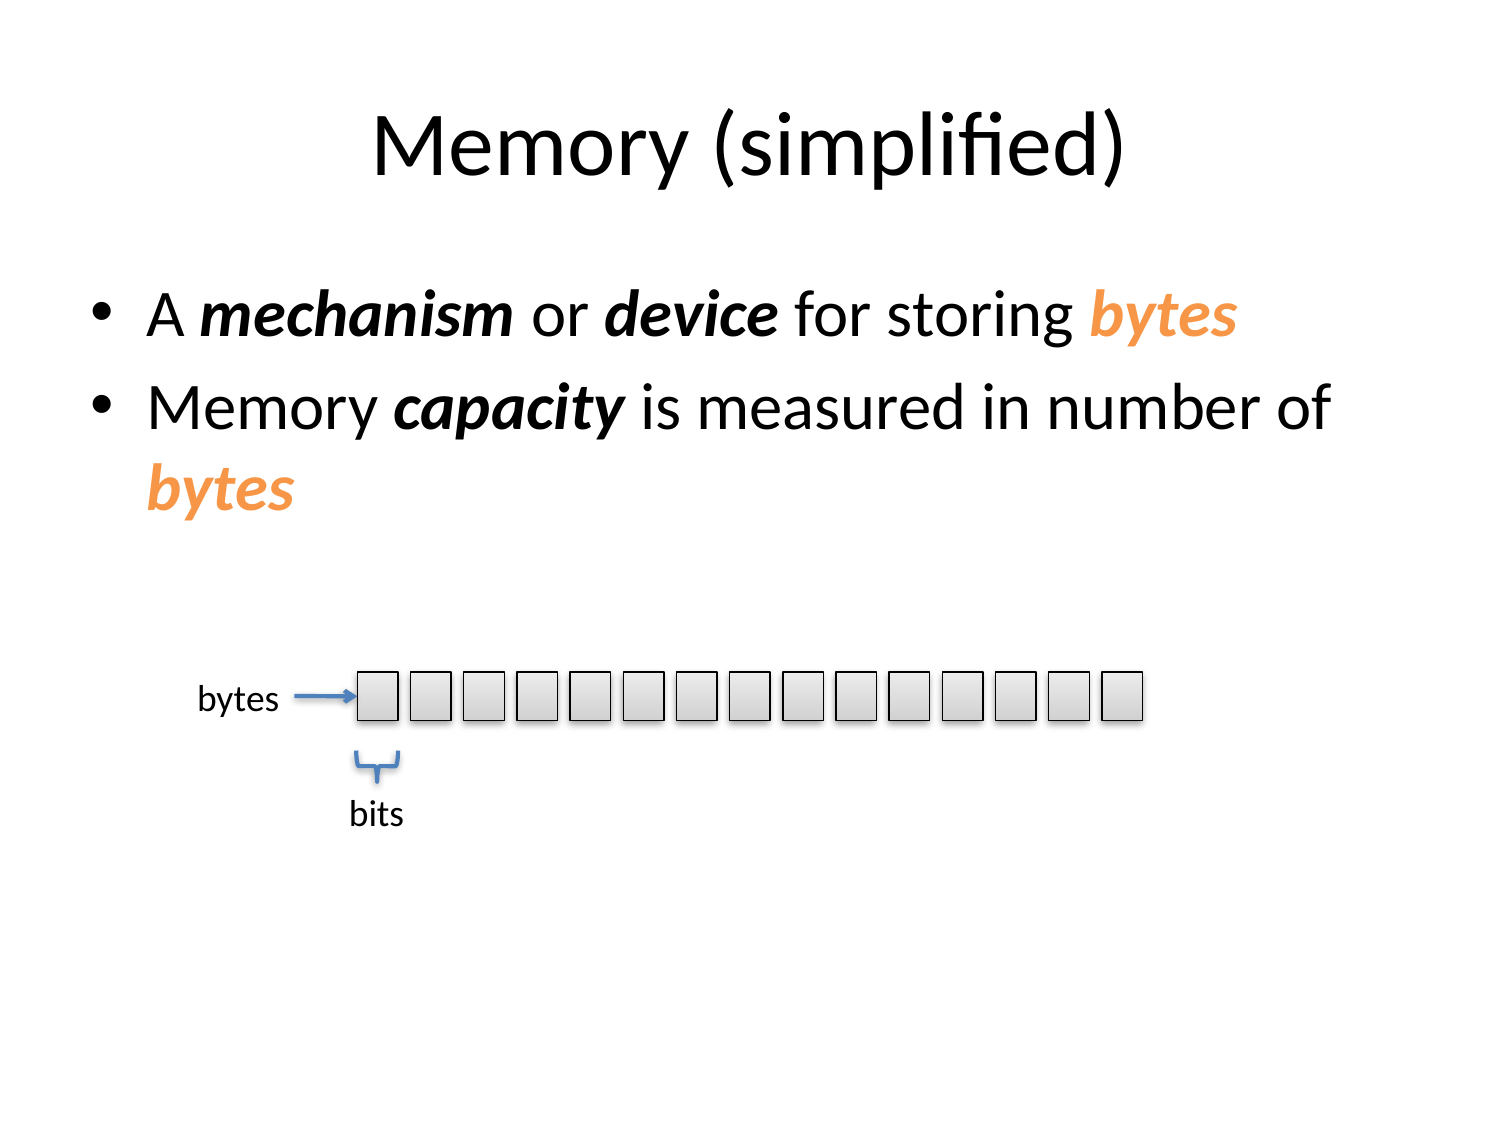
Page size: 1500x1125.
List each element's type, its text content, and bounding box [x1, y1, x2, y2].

text_box bits [333, 781, 420, 842]
text_box bytes [182, 666, 295, 726]
title Memory (simplified) [75, 45, 1425, 233]
text_box [354, 750, 401, 784]
list A mechanism or device for storing bytes Memory capacity is measured in number of bytes [75, 262, 1425, 544]
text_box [357, 671, 1143, 721]
